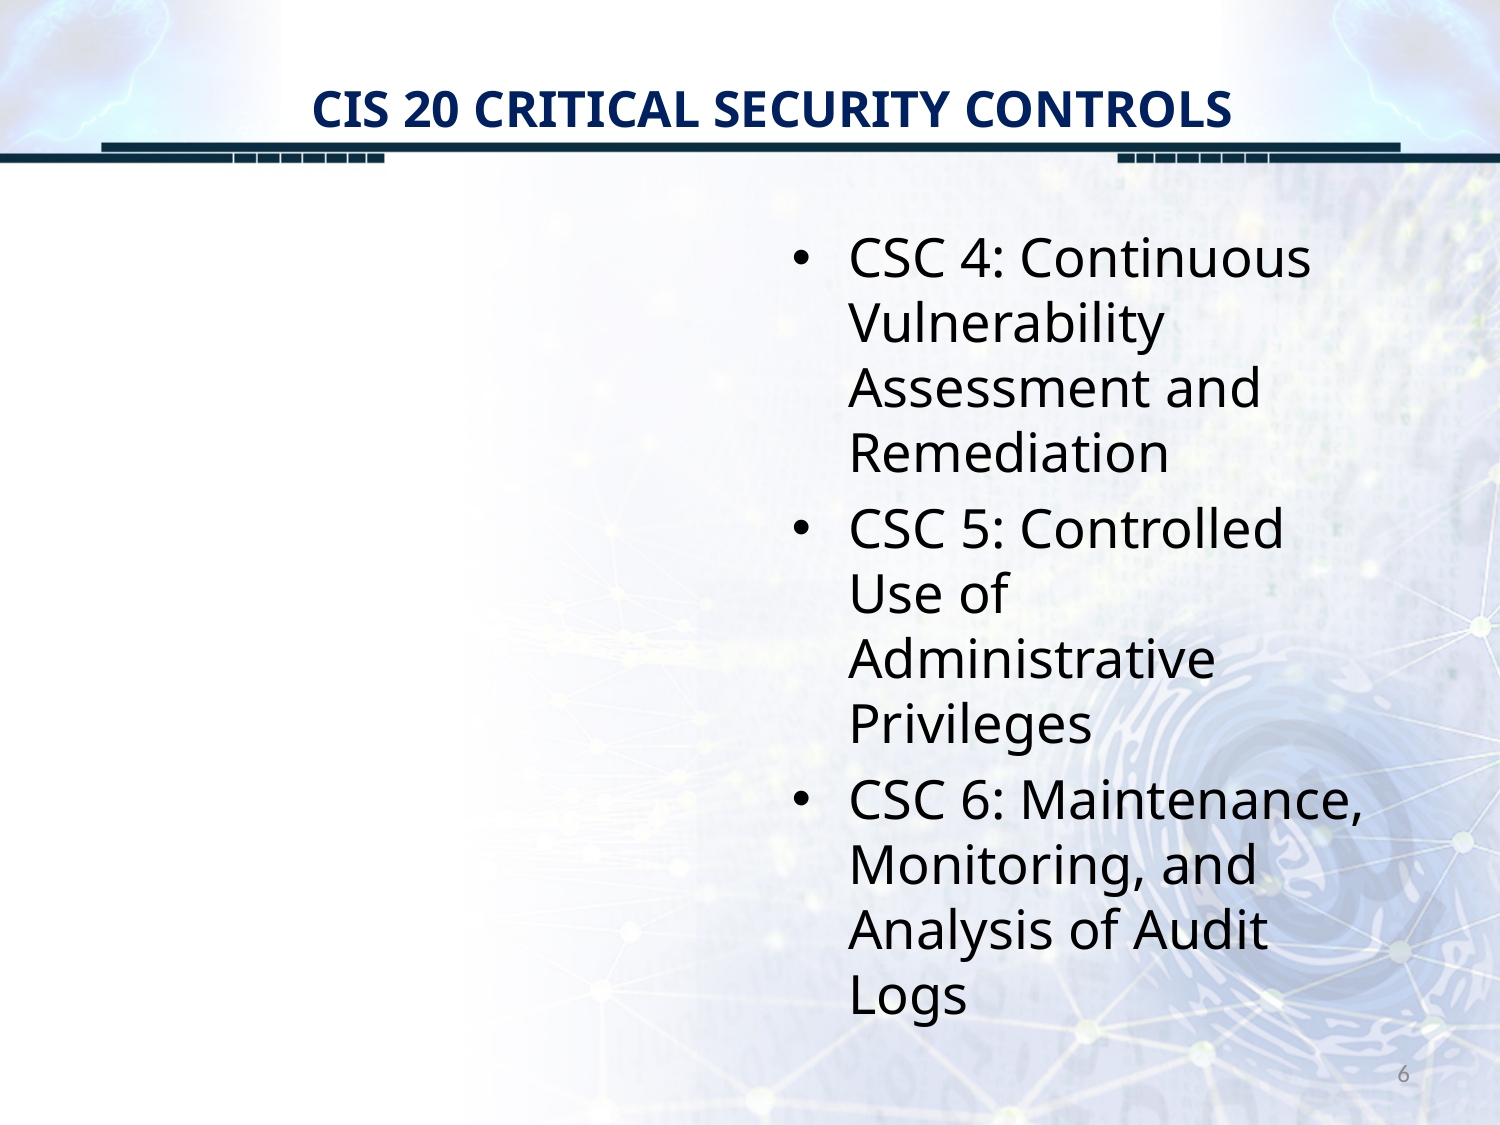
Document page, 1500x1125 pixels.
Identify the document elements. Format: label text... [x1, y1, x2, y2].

picture [0, 0, 1500, 1125]
list CSC 4: Continuous Vulnerability Assessment and Remediation CSC 5: Controlled Use of Administrative Privileges CSC 6: Maintenance, Monitoring, and Analysis of Audit Logs [776, 216, 1400, 1034]
slide_number 6 [1074, 1042, 1425, 1103]
title CIS 20 CRITICAL SECURITY CONTROLS [97, 34, 1448, 182]
